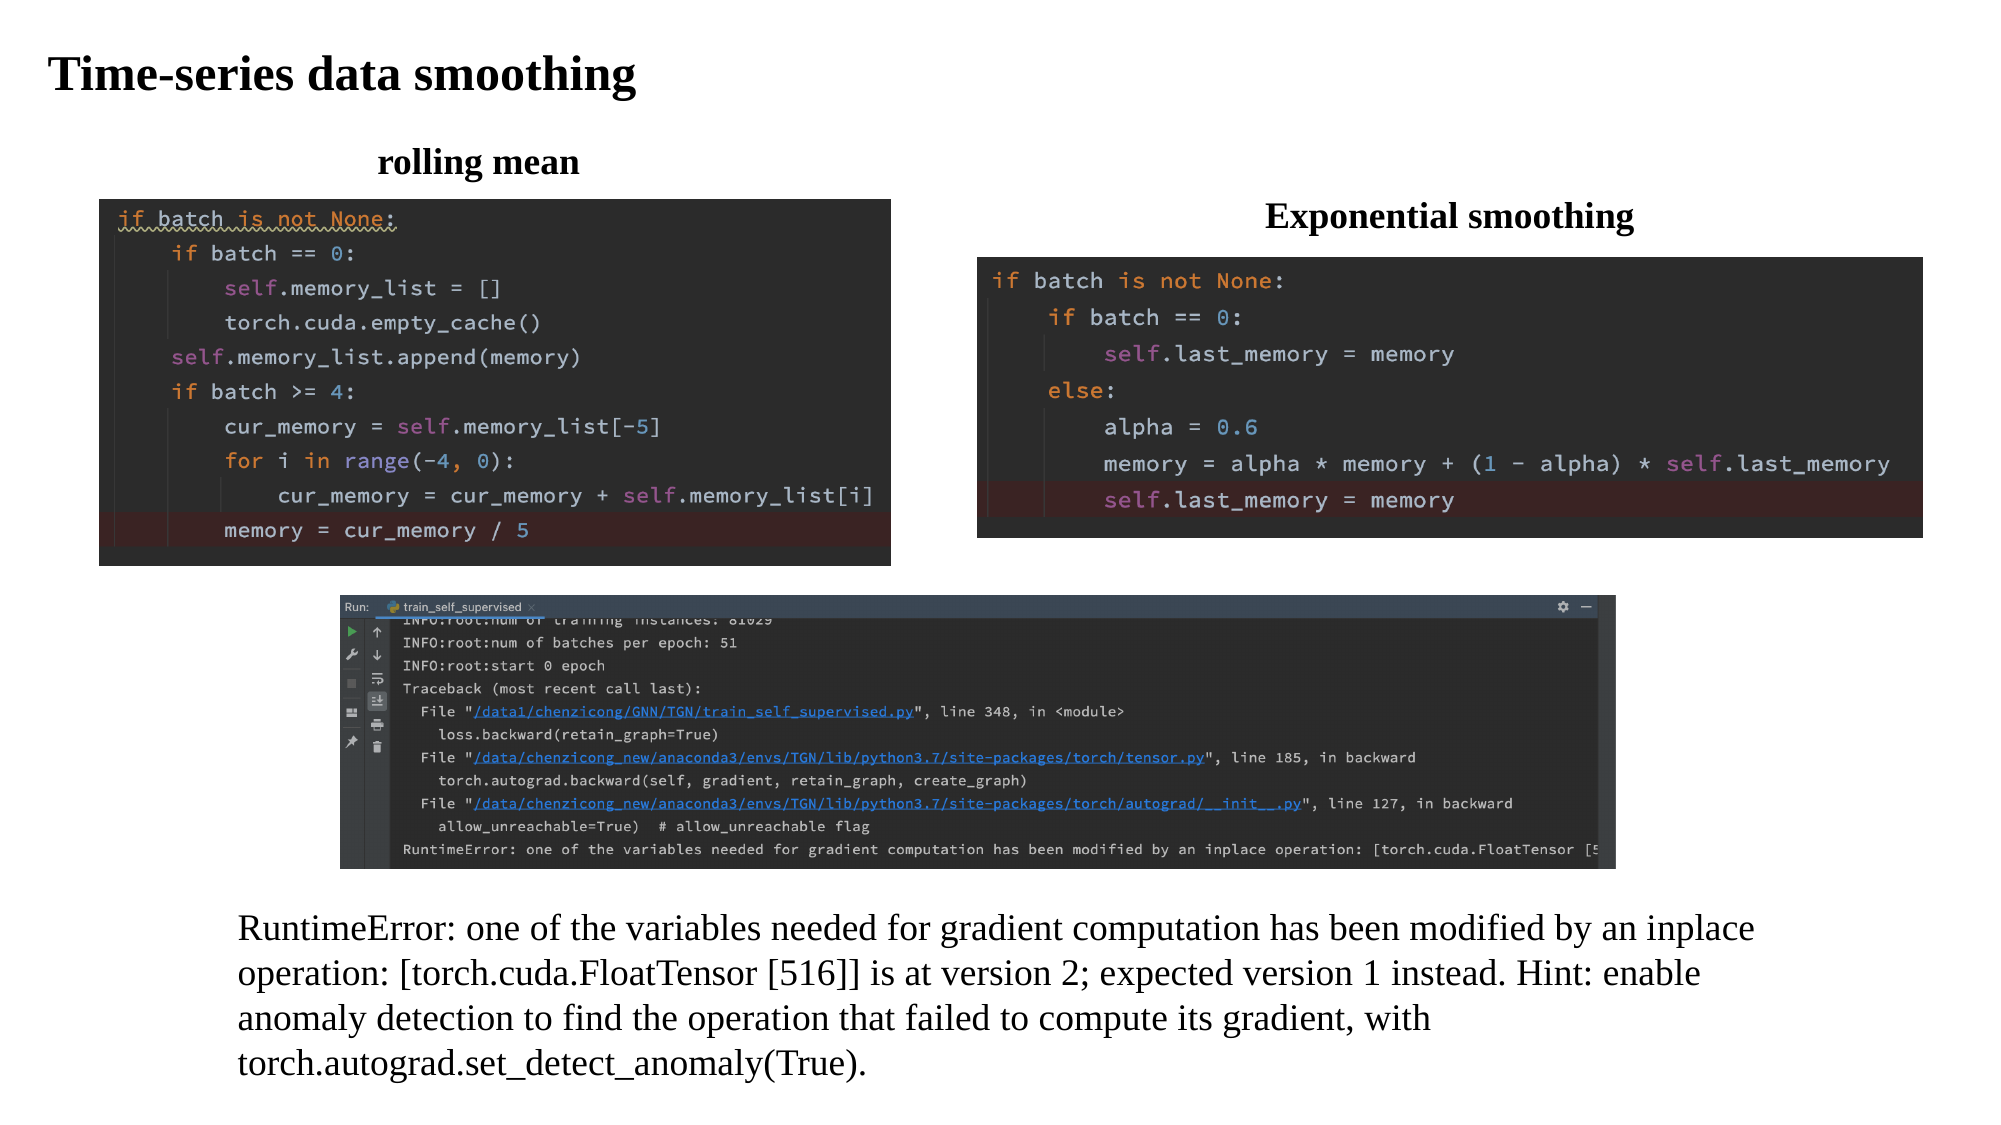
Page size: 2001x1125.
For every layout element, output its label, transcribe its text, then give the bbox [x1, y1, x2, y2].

picture [99, 198, 891, 566]
text_box Exponential smoothing [1250, 183, 1650, 243]
picture [977, 257, 1923, 539]
text_box rolling mean [362, 129, 679, 190]
text_box Time-series data smoothing [32, 32, 652, 108]
picture [340, 595, 1616, 869]
text_box RuntimeError: one of the variables needed for gradient computation has been modified by an inplace operation: [torch.cuda.FloatTensor [516]] is at version 2; expected version 1 instead. Hint: enable anomaly detection to find the operation that failed to compute its gradient, with torch.autograd.set_detect_anomaly(True). [222, 895, 1829, 1091]
